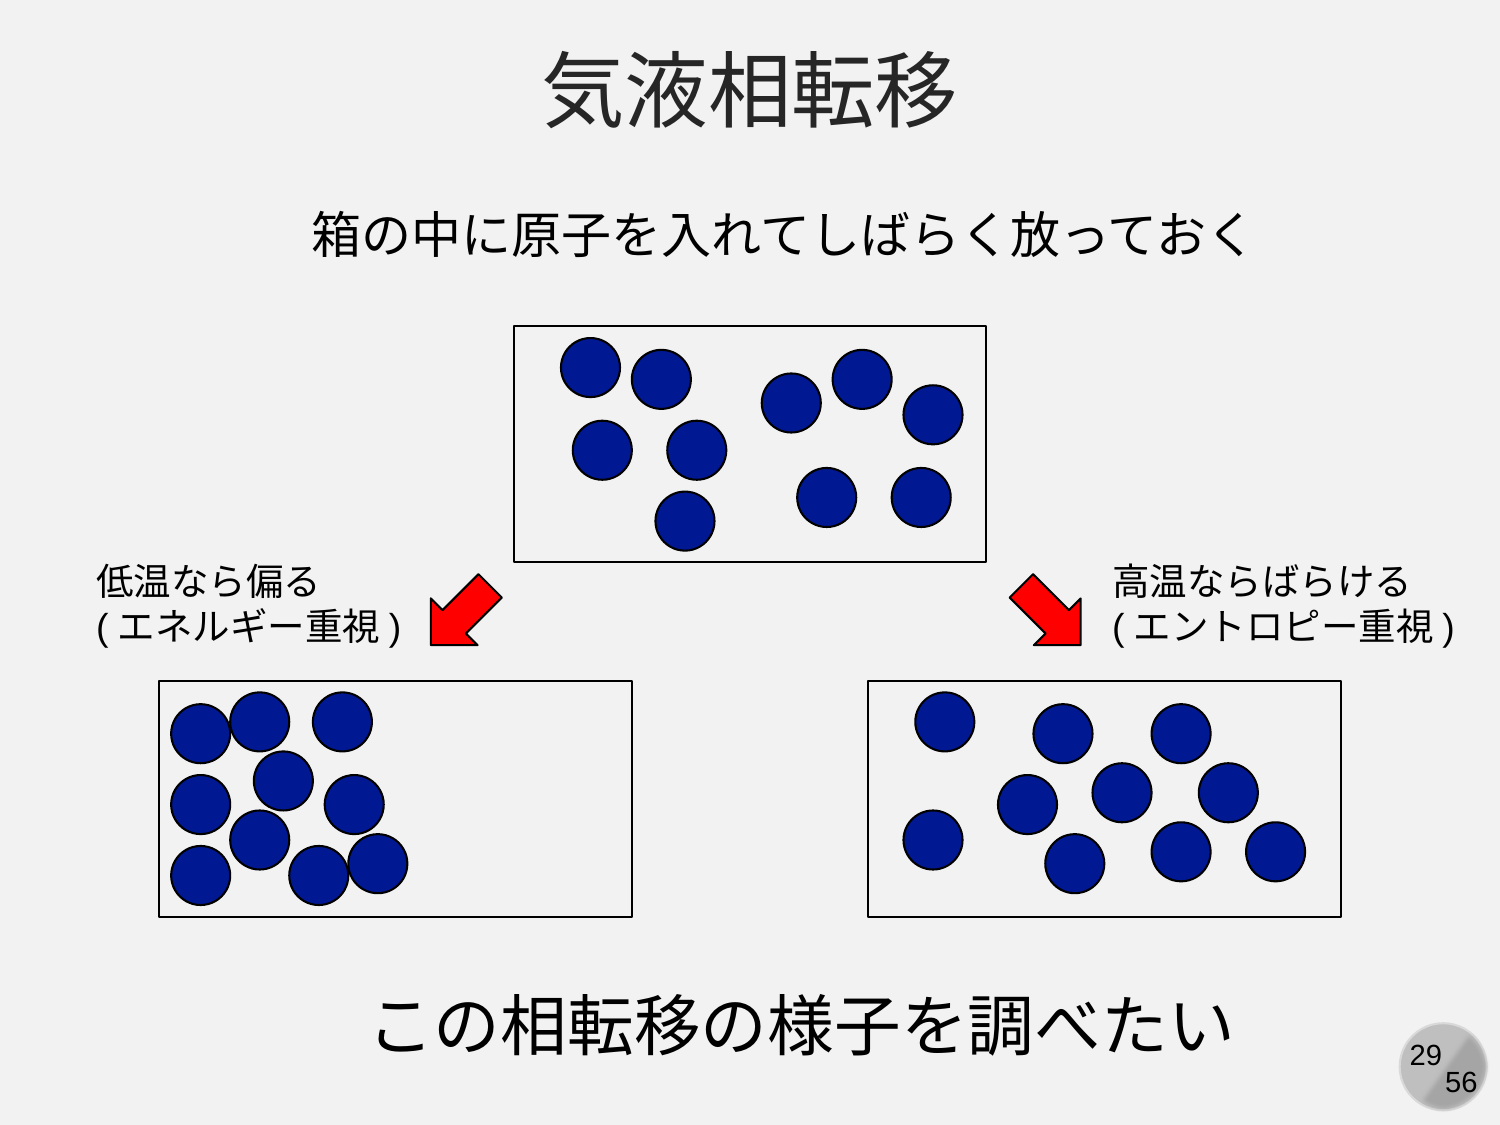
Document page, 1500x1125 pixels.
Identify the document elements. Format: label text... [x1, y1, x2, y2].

text_box [890, 466, 952, 529]
text_box [796, 466, 858, 529]
text_box 箱の中に原子を入れてしばらく放っておく [296, 196, 1272, 271]
text_box [996, 774, 1059, 836]
text_box [513, 325, 987, 563]
list 気液相転移 [0, 31, 1500, 155]
text_box [158, 680, 633, 918]
text_box [914, 691, 976, 753]
text_box [1197, 762, 1259, 824]
text_box [170, 844, 232, 907]
text_box [630, 348, 692, 410]
text_box [229, 691, 291, 753]
text_box 低温なら偏る (エネルギー重視) [81, 550, 417, 656]
text_box [831, 348, 893, 410]
text_box [867, 680, 1342, 918]
text_box [1091, 762, 1153, 824]
text_box [1150, 821, 1212, 883]
text_box [1044, 833, 1106, 895]
text_box この相転移の様子を調べたい [352, 975, 1250, 1071]
text_box [311, 691, 373, 753]
text_box 高温ならばらける (エントロピー重視) [1097, 550, 1470, 656]
text_box [902, 384, 964, 446]
text_box [1245, 821, 1307, 883]
text_box [1008, 573, 1082, 647]
text_box [170, 774, 232, 836]
text_box [760, 372, 822, 434]
text_box [252, 750, 314, 812]
text_box [559, 337, 622, 399]
text_box [347, 833, 409, 895]
text_box [902, 809, 964, 871]
text_box [288, 844, 350, 907]
text_box [1032, 703, 1094, 765]
text_box [571, 419, 633, 481]
text_box [229, 809, 291, 871]
text_box [170, 703, 232, 765]
text_box [323, 774, 385, 836]
text_box [666, 419, 728, 481]
text_box [1150, 703, 1212, 765]
text_box [429, 573, 503, 647]
text_box [654, 490, 716, 552]
